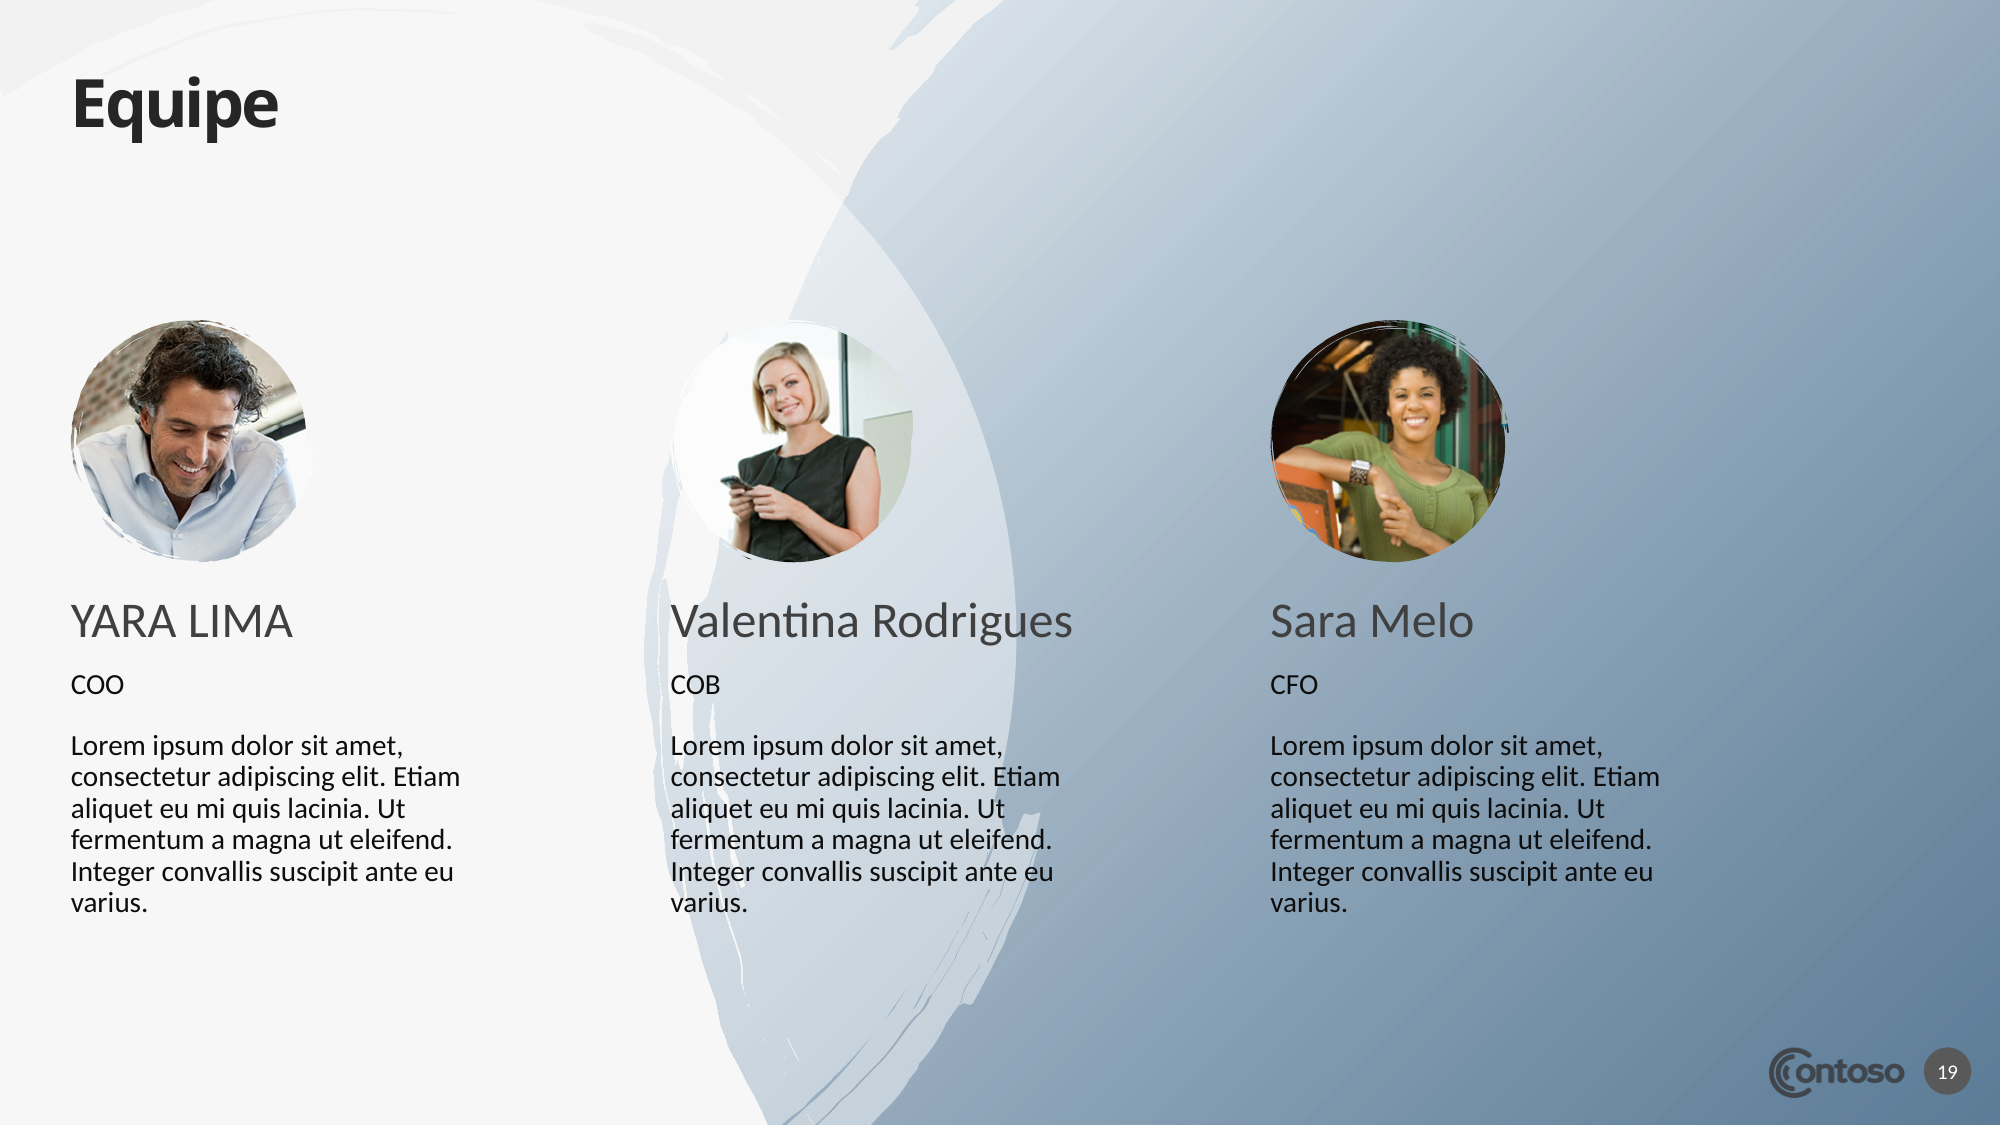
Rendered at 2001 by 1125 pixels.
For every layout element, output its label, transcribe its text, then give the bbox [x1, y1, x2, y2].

list Sara Melo [1270, 583, 1735, 649]
list Lorem ipsum dolor sit amet, consectetur adipiscing elit. Etiam aliquet eu mi quis lacinia. Ut fermentum a magna ut eleifend. Integer convallis suscipit ante eu varius. [1270, 730, 1735, 936]
list Lorem ipsum dolor sit amet, consectetur adipiscing elit. Etiam aliquet eu mi quis lacinia. Ut fermentum a magna ut eleifend. Integer convallis suscipit ante eu varius. [670, 730, 1135, 936]
list Lorem ipsum dolor sit amet, consectetur adipiscing elit. Etiam aliquet eu mi quis lacinia. Ut fermentum a magna ut eleifend. Integer convallis suscipit ante eu varius. [70, 730, 536, 936]
list COO [70, 669, 536, 710]
list Valentina Rodrigues [670, 583, 1135, 649]
slide_number 19 [1923, 1047, 1972, 1095]
picture [1270, 320, 1509, 563]
list CFO [1270, 669, 1735, 710]
list COB [670, 669, 1135, 710]
picture [70, 320, 314, 563]
title Equipe [70, 70, 1930, 142]
list YARA LIMA [70, 583, 536, 649]
picture [670, 320, 913, 563]
